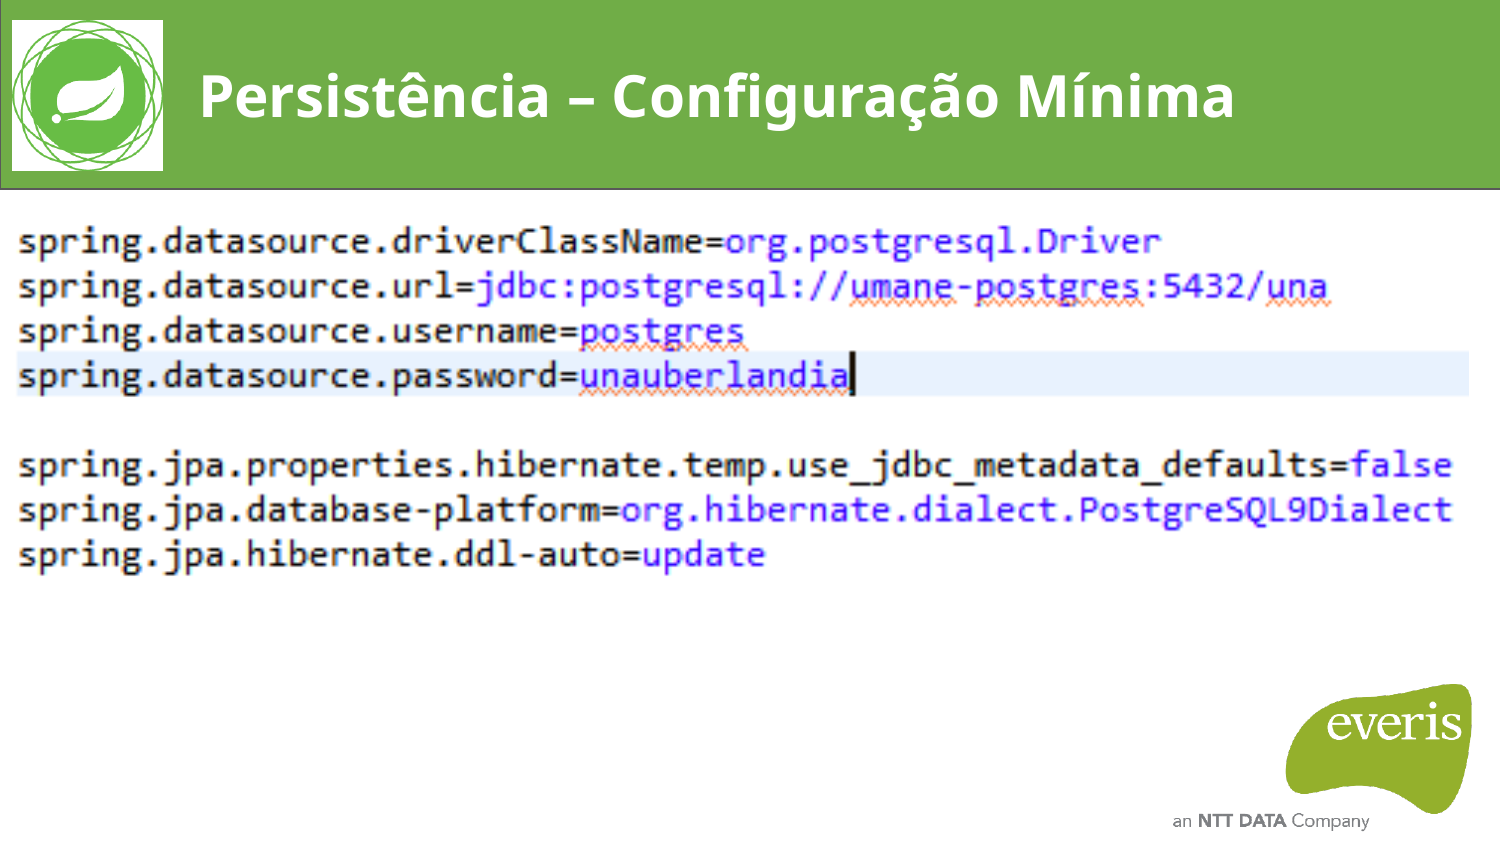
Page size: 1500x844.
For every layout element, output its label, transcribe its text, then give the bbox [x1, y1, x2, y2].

picture [1149, 652, 1495, 844]
title Persistência – Configuração Mínima [198, 58, 1302, 130]
picture [12, 221, 1469, 585]
picture [12, 20, 163, 171]
